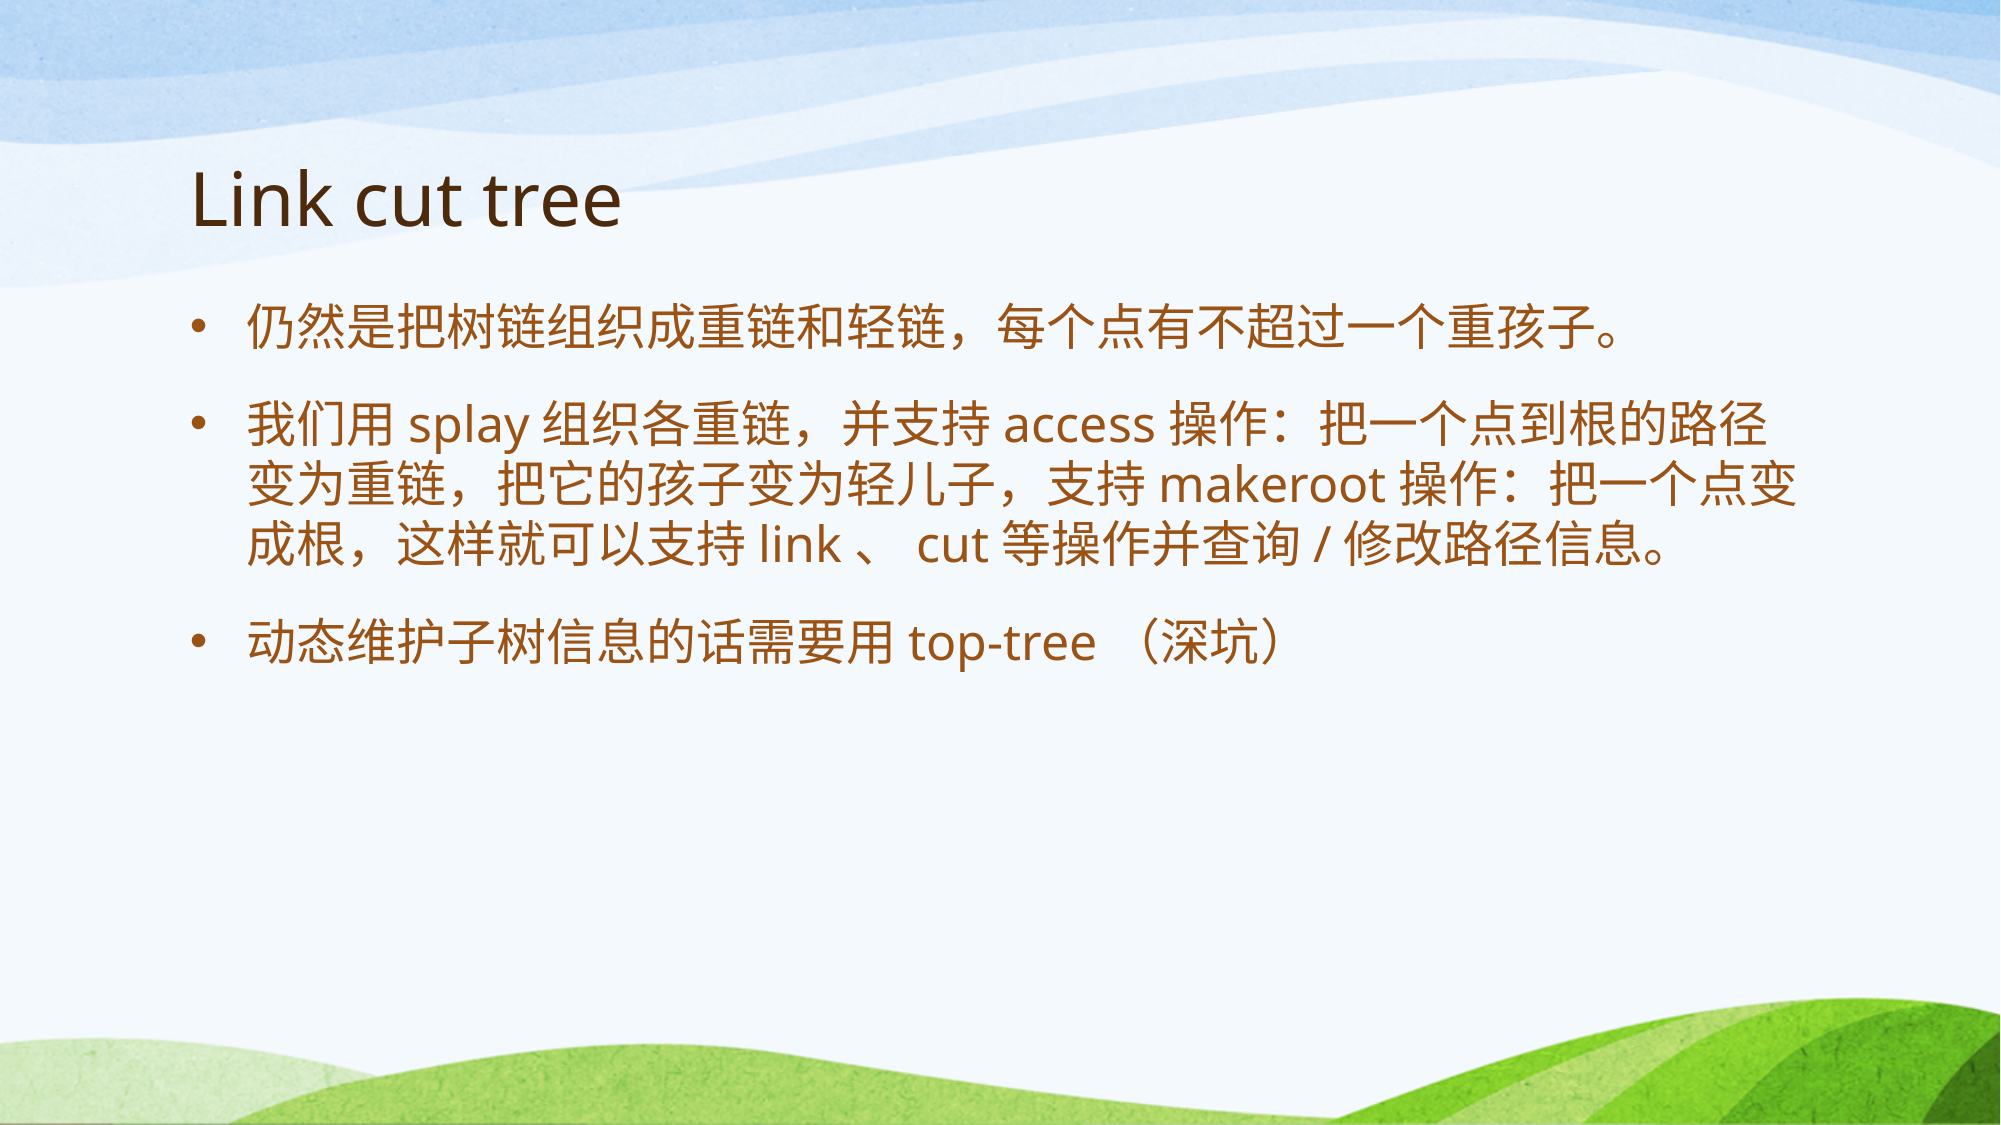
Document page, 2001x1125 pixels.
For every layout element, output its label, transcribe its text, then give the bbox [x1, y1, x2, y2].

list 仍然是把树链组织成重链和轻链，每个点有不超过一个重孩子。 我们用splay组织各重链，并支持access操作：把一个点到根的路径变为重链，把它的孩子变为轻儿子，支持makeroot操作：把一个点变成根，这样就可以支持link、cut等操作并查询/修改路径信息。 动态维护子树信息的话需要用top-tree（深坑） [174, 287, 1825, 982]
picture [0, 0, 2001, 1125]
title Link cut tree [174, 50, 1825, 250]
